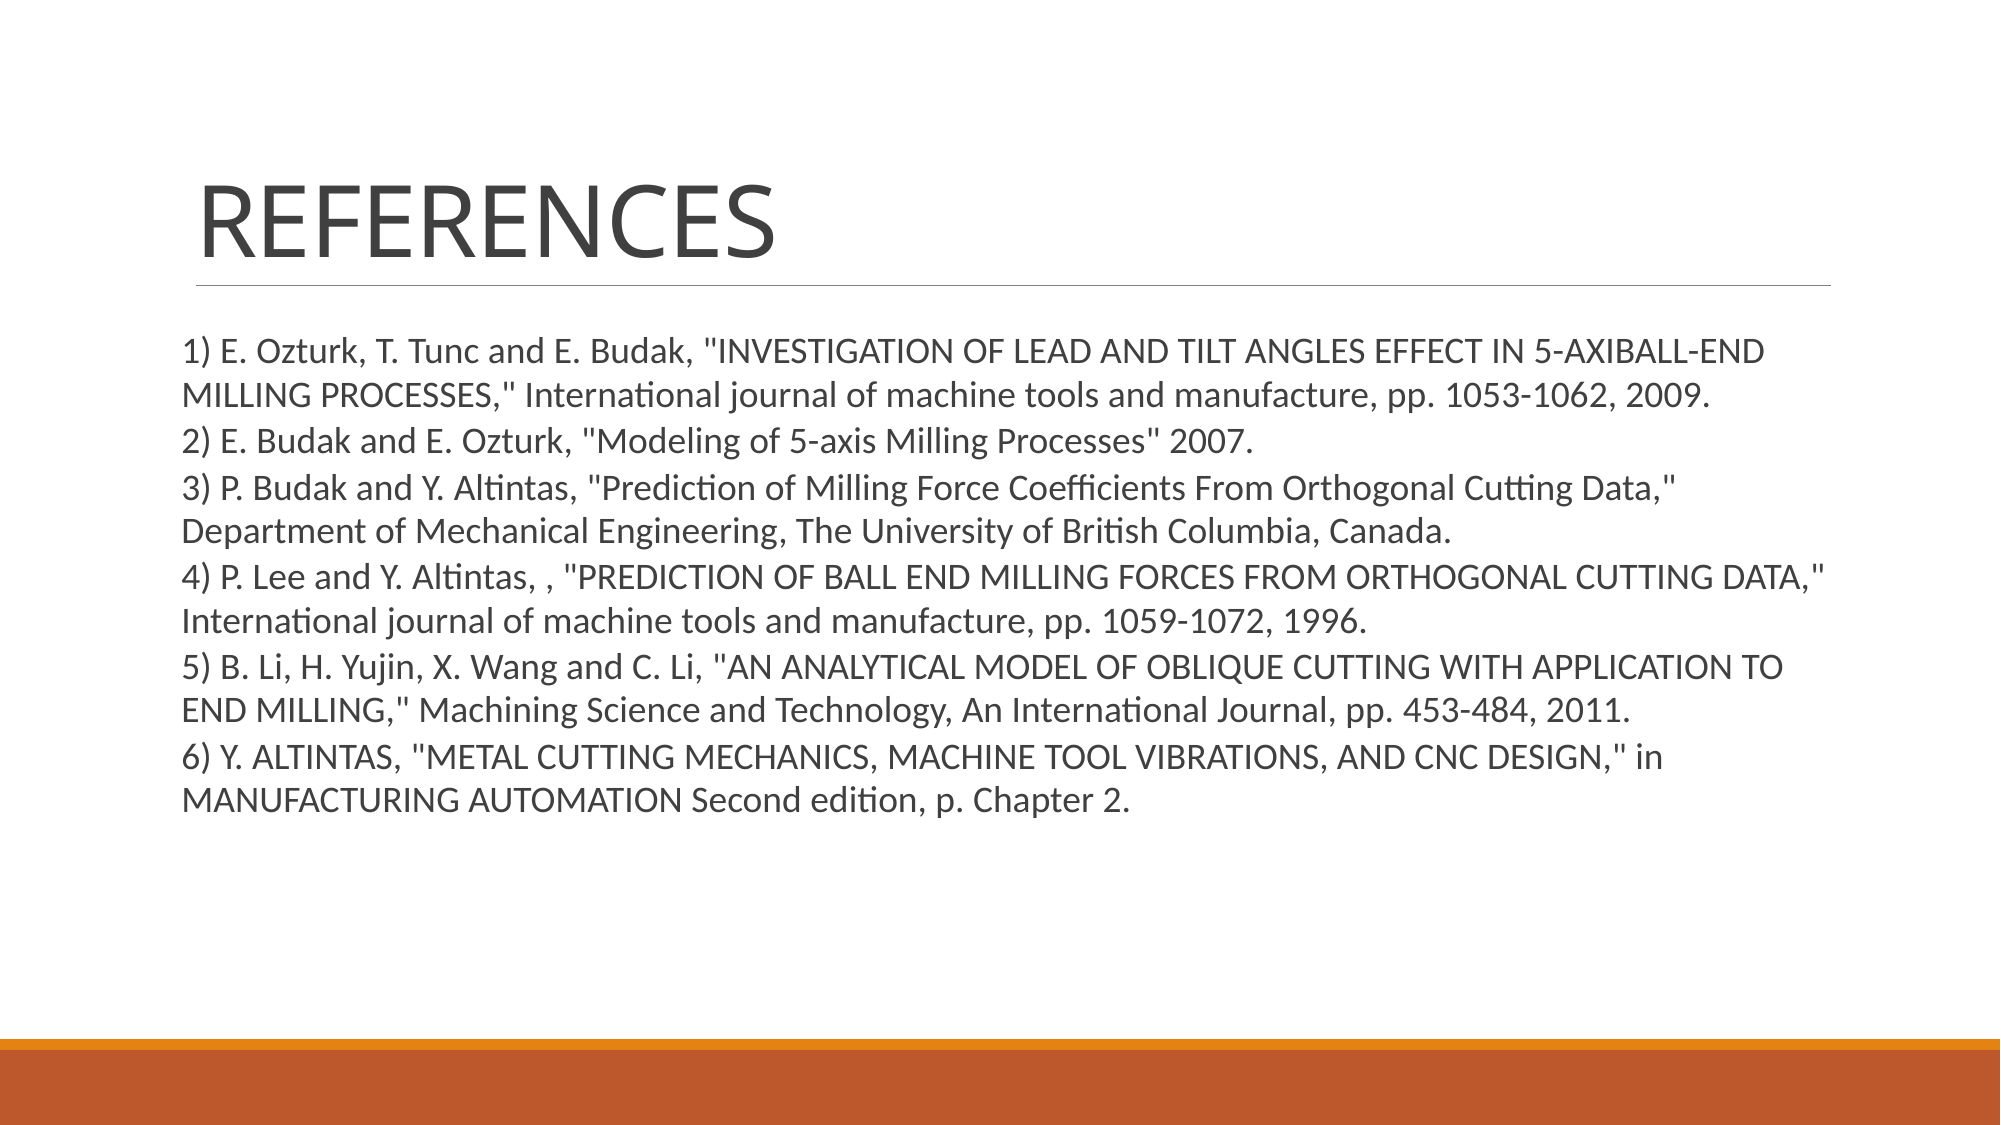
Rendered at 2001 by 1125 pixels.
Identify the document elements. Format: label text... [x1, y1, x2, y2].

table_header 1) E. Ozturk, T. Tunc and E. Budak, "INVESTIGATION OF LEAD AND TILT ANGLES EFFECT IN 5-AXIBALL-END MILLING PROCESSES," International journal of machine tools and manufacture, pp. 1053-1062, 2009. [181, 329, 1829, 415]
table_cell 2) E. Budak and E. Ozturk, "Modeling of 5-axis Milling Processes" 2007. [181, 421, 1829, 464]
table_cell 6) Y. ALTINTAS, "METAL CUTTING MECHANICS, MACHINE TOOL VIBRATIONS, AND CNC DESIGN," in MANUFACTURING AUTOMATION Second edition, p. Chapter 2. [181, 735, 1829, 823]
table_cell 5) B. Li, H. Yujin, X. Wang and C. Li, "AN ANALYTICAL MODEL OF OBLIQUE CUTTING WITH APPLICATION TO END MILLING," Machining Science and Technology, An International Journal, pp. 453-484, 2011. [181, 645, 1829, 733]
table_cell 4) P. Lee and Y. Altintas, , "PREDICTION OF BALL END MILLING FORCES FROM ORTHOGONAL CUTTING DATA," International journal of machine tools and manufacture, pp. 1059-1072, 1996. [181, 555, 1829, 643]
table_cell 3) P. Budak and Y. Altintas, "Prediction of Milling Force Coefficients From Orthogonal Cutting Data," Department of Mechanical Engineering, The University of British Columbia, Canada. [181, 466, 1829, 554]
title REFERENCES [180, 47, 1830, 285]
